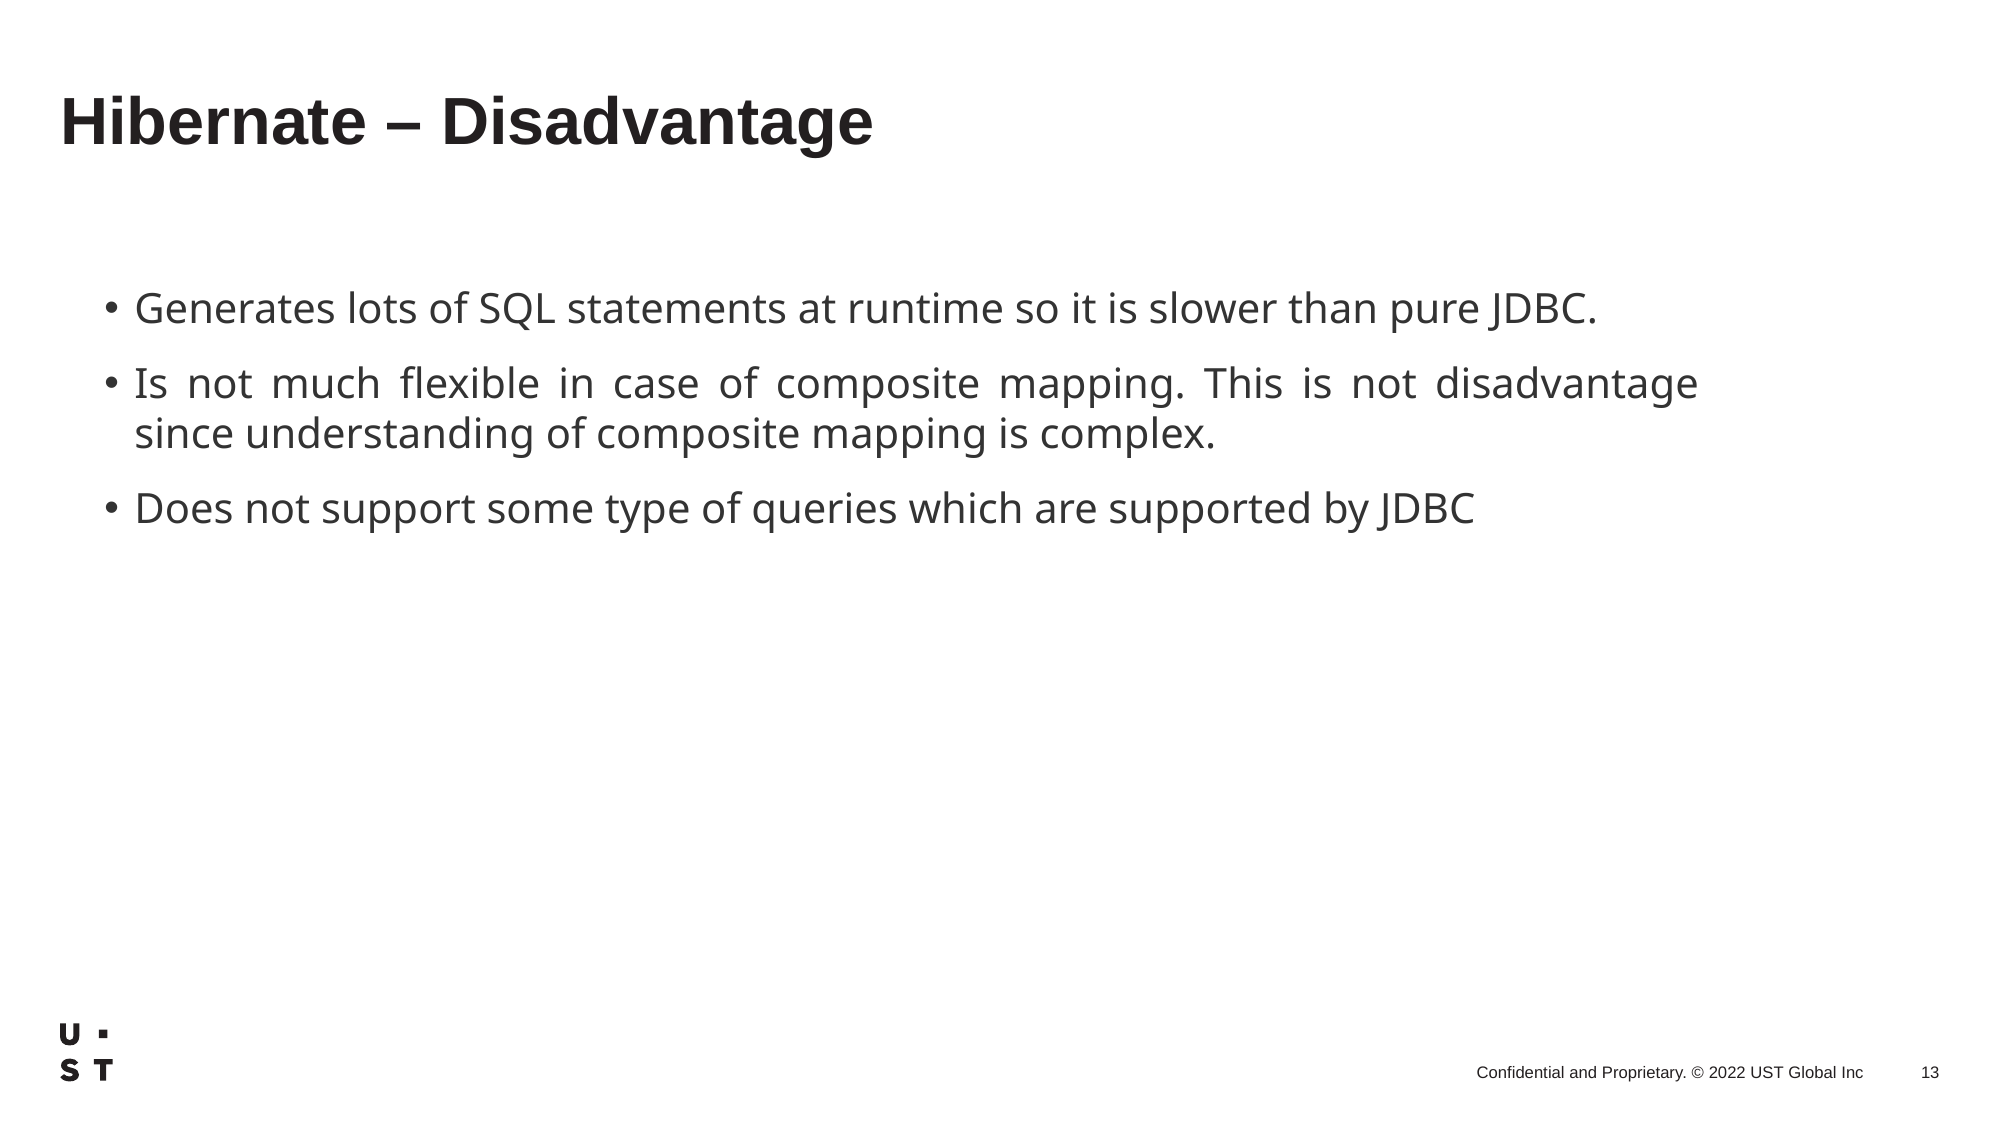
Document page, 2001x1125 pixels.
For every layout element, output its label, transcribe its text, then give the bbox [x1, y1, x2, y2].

text_box [59, 273, 1636, 646]
title Hibernate – Disadvantage [60, 87, 1940, 238]
text_box Generates lots of SQL statements at runtime so it is slower than pure JDBC. Is not much flexible in case of composite mapping. This is not disadvantage since understanding of composite mapping is complex. Does not support some type of queries which are supported by JDBC [104, 281, 1700, 532]
